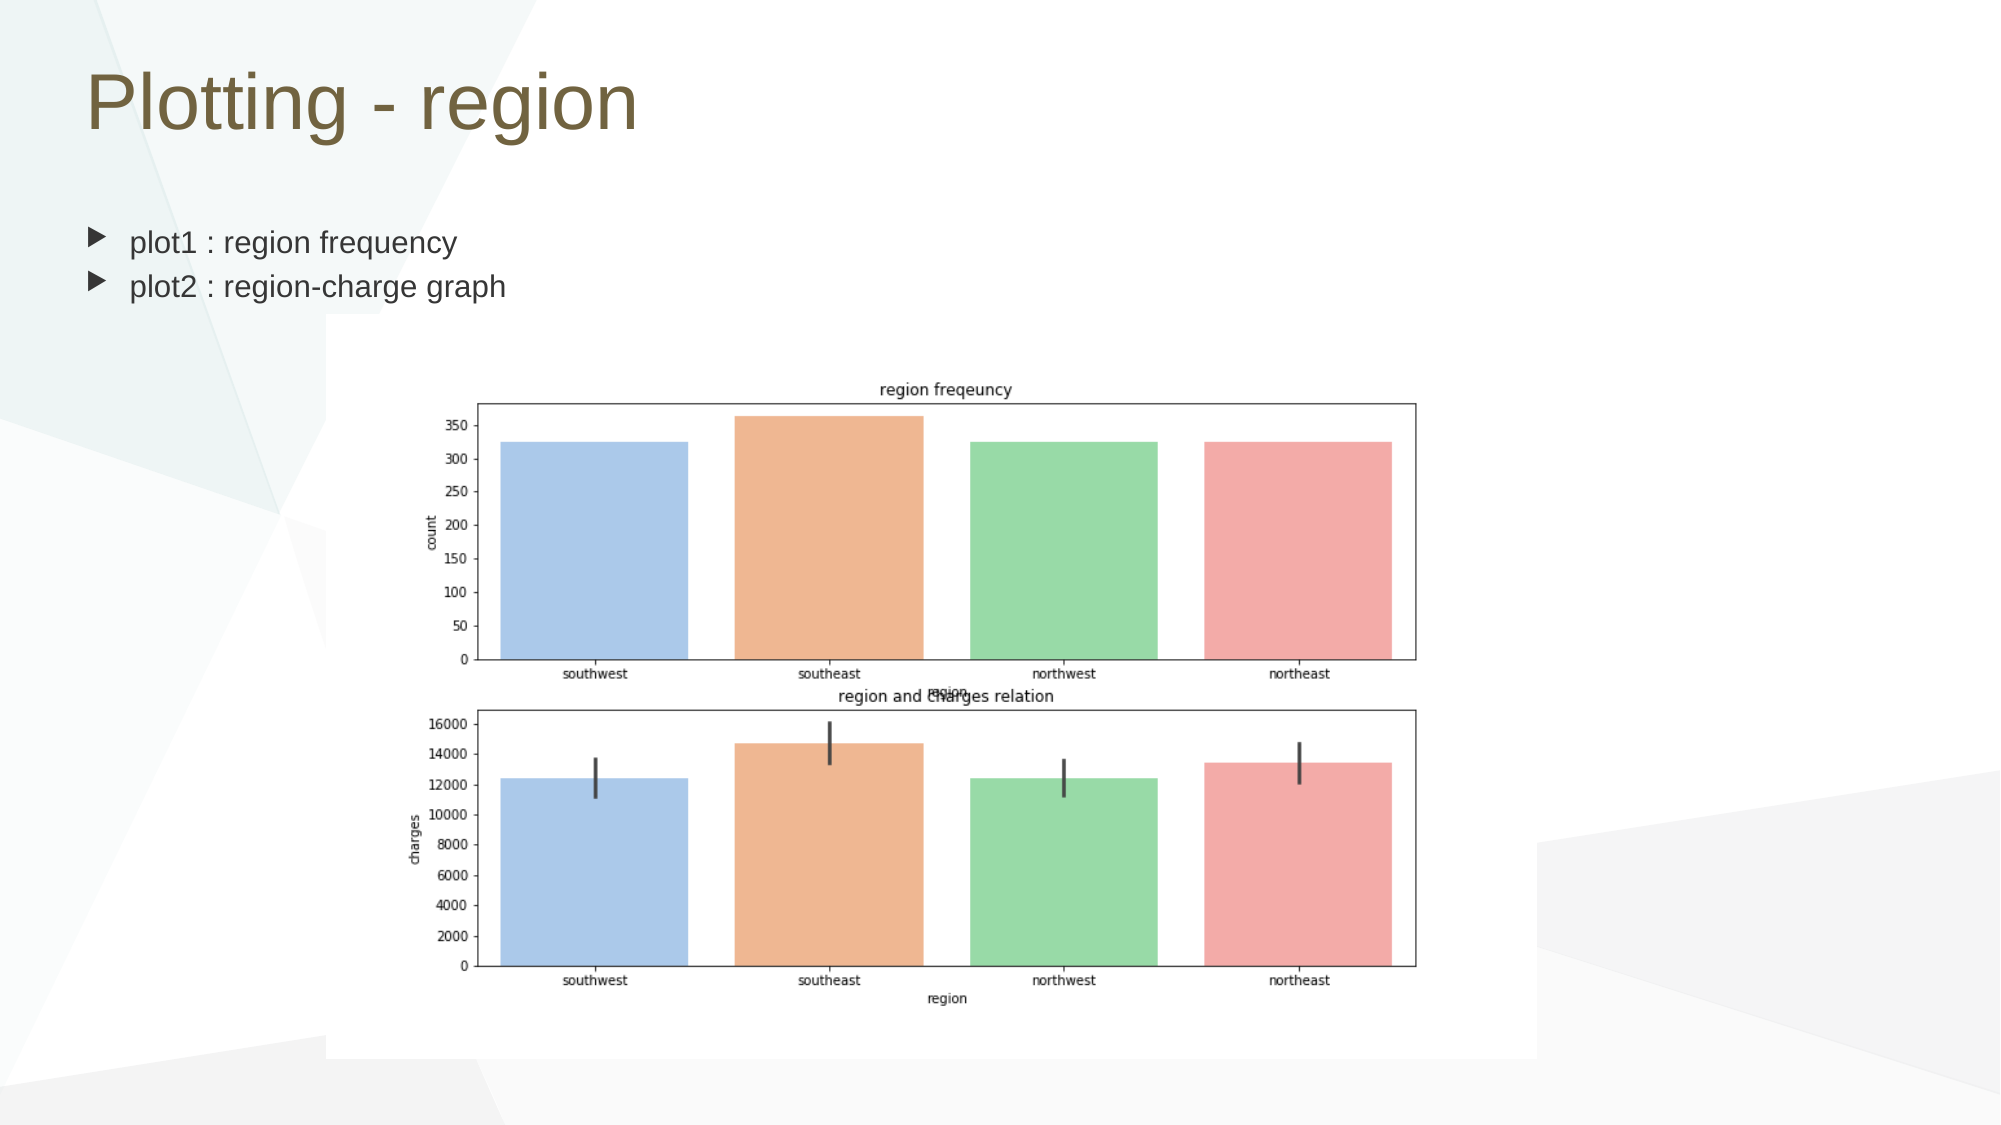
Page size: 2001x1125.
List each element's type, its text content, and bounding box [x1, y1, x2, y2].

title Plotting - region [70, 20, 1925, 175]
list plot1 : region frequency plot2 : region-charge graph [70, 214, 1925, 1029]
picture [326, 314, 1537, 1059]
